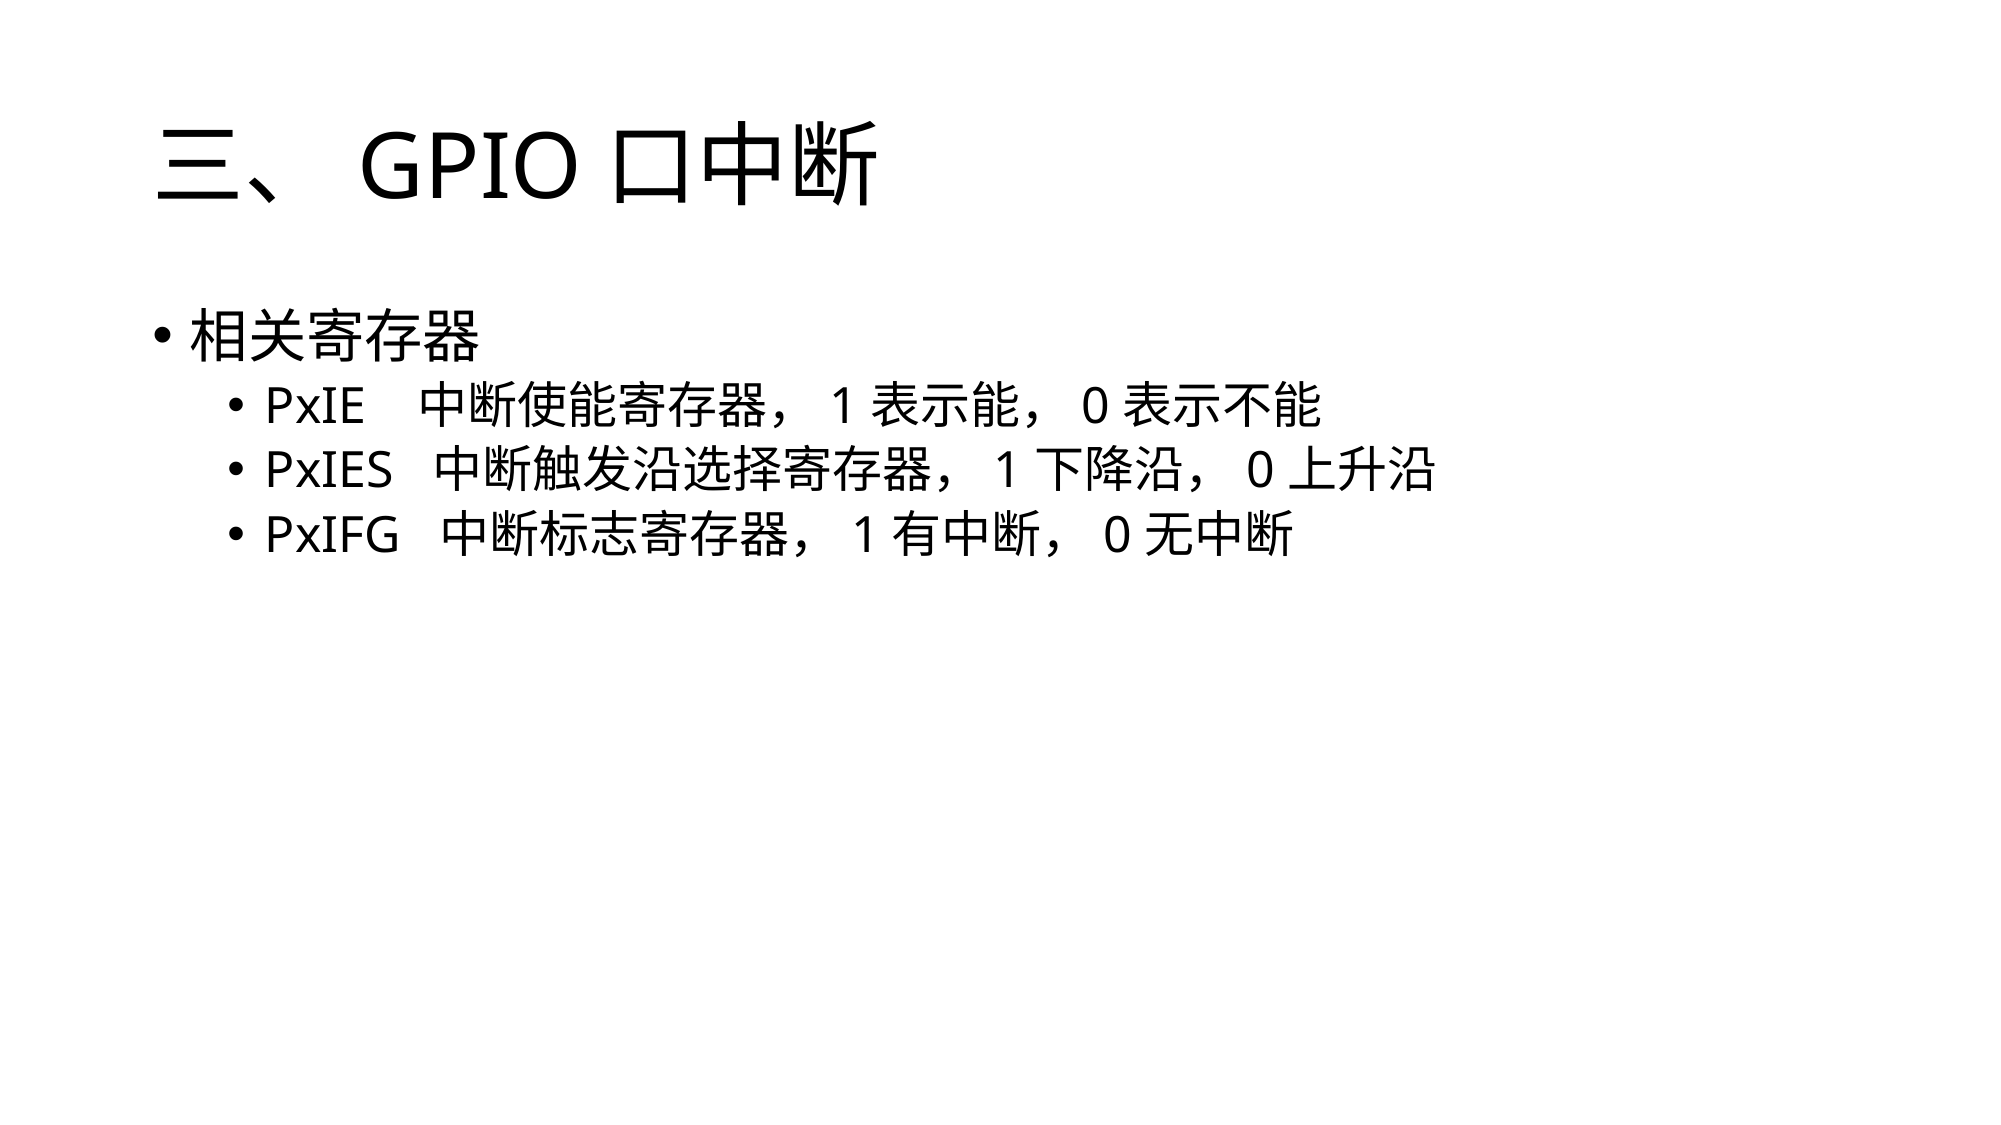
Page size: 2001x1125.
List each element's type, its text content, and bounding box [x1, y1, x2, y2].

title 三、GPIO口中断 [137, 59, 1863, 278]
list 相关寄存器 PxIE 中断使能寄存器，1表示能，0表示不能 PxIES 中断触发沿选择寄存器，1下降沿，0上升沿 PxIFG 中断标志寄存器，1有中断，0无中断 [137, 299, 1863, 1014]
